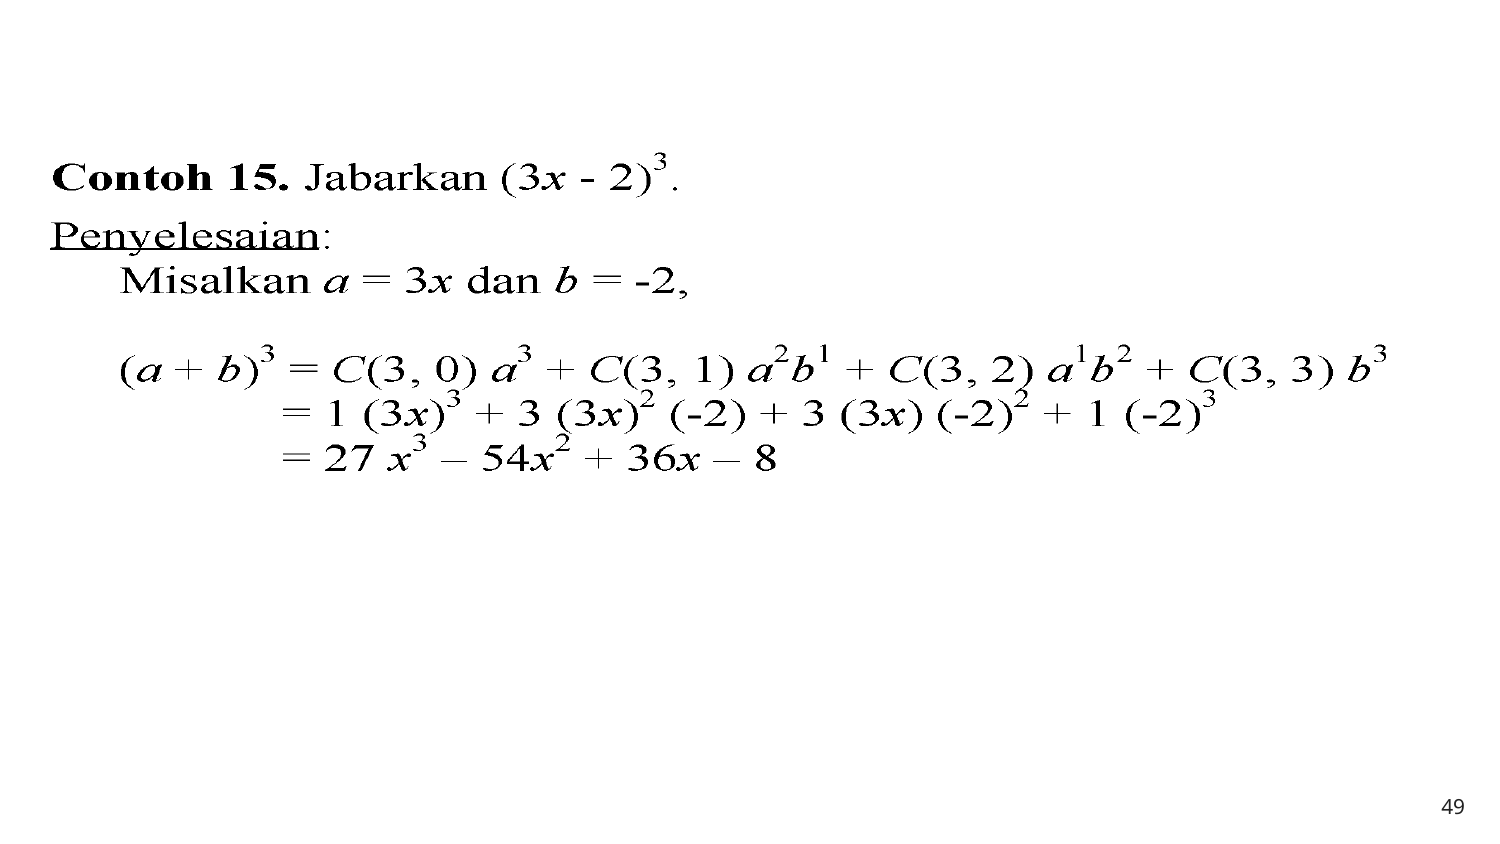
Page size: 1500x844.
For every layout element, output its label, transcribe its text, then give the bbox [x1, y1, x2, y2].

slide_number 49 [1389, 764, 1480, 830]
picture [49, 149, 1438, 520]
